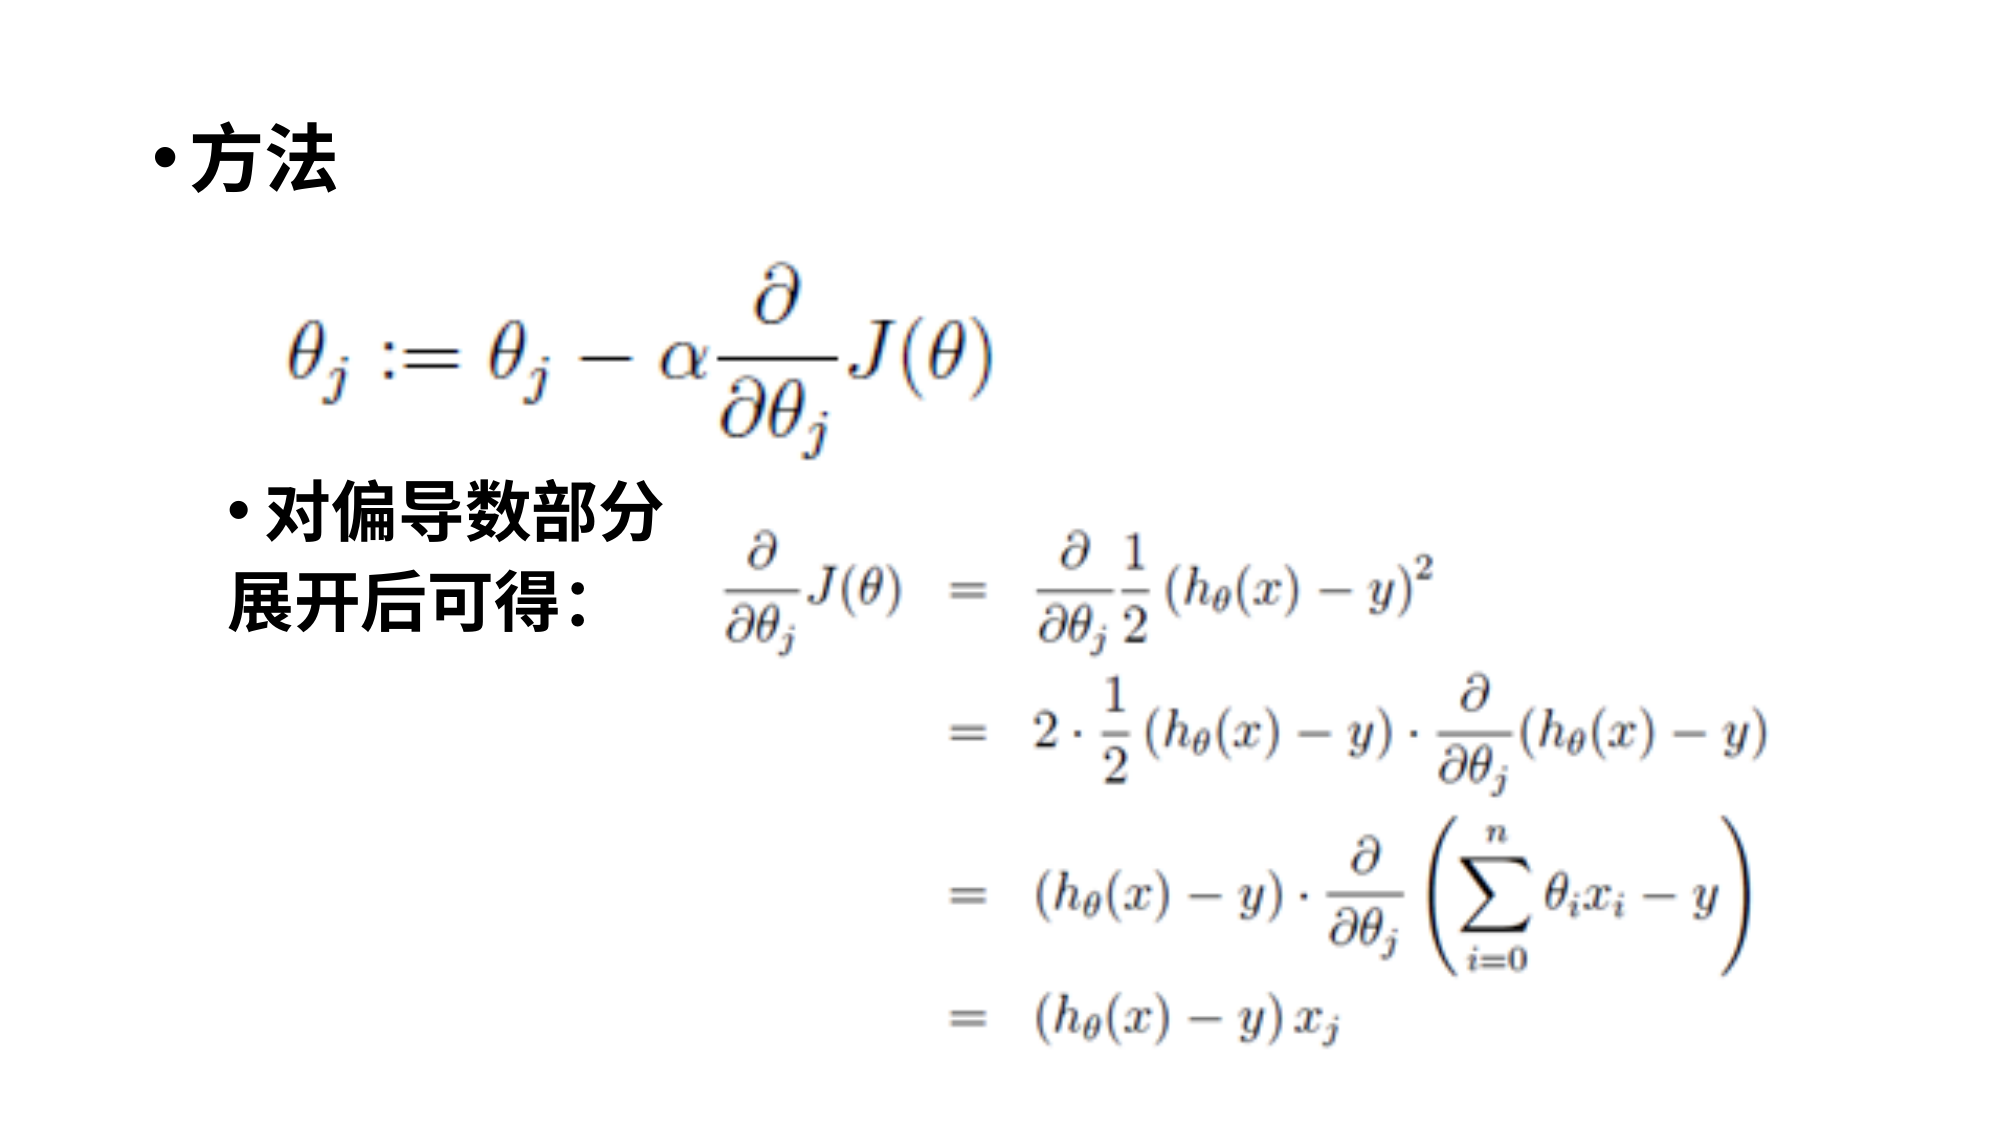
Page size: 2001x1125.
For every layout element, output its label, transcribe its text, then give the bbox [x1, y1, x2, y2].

picture [251, 252, 1000, 479]
picture [708, 524, 1776, 1059]
list 方法 对偏导数部分 展开后可得： [137, 59, 1863, 1014]
